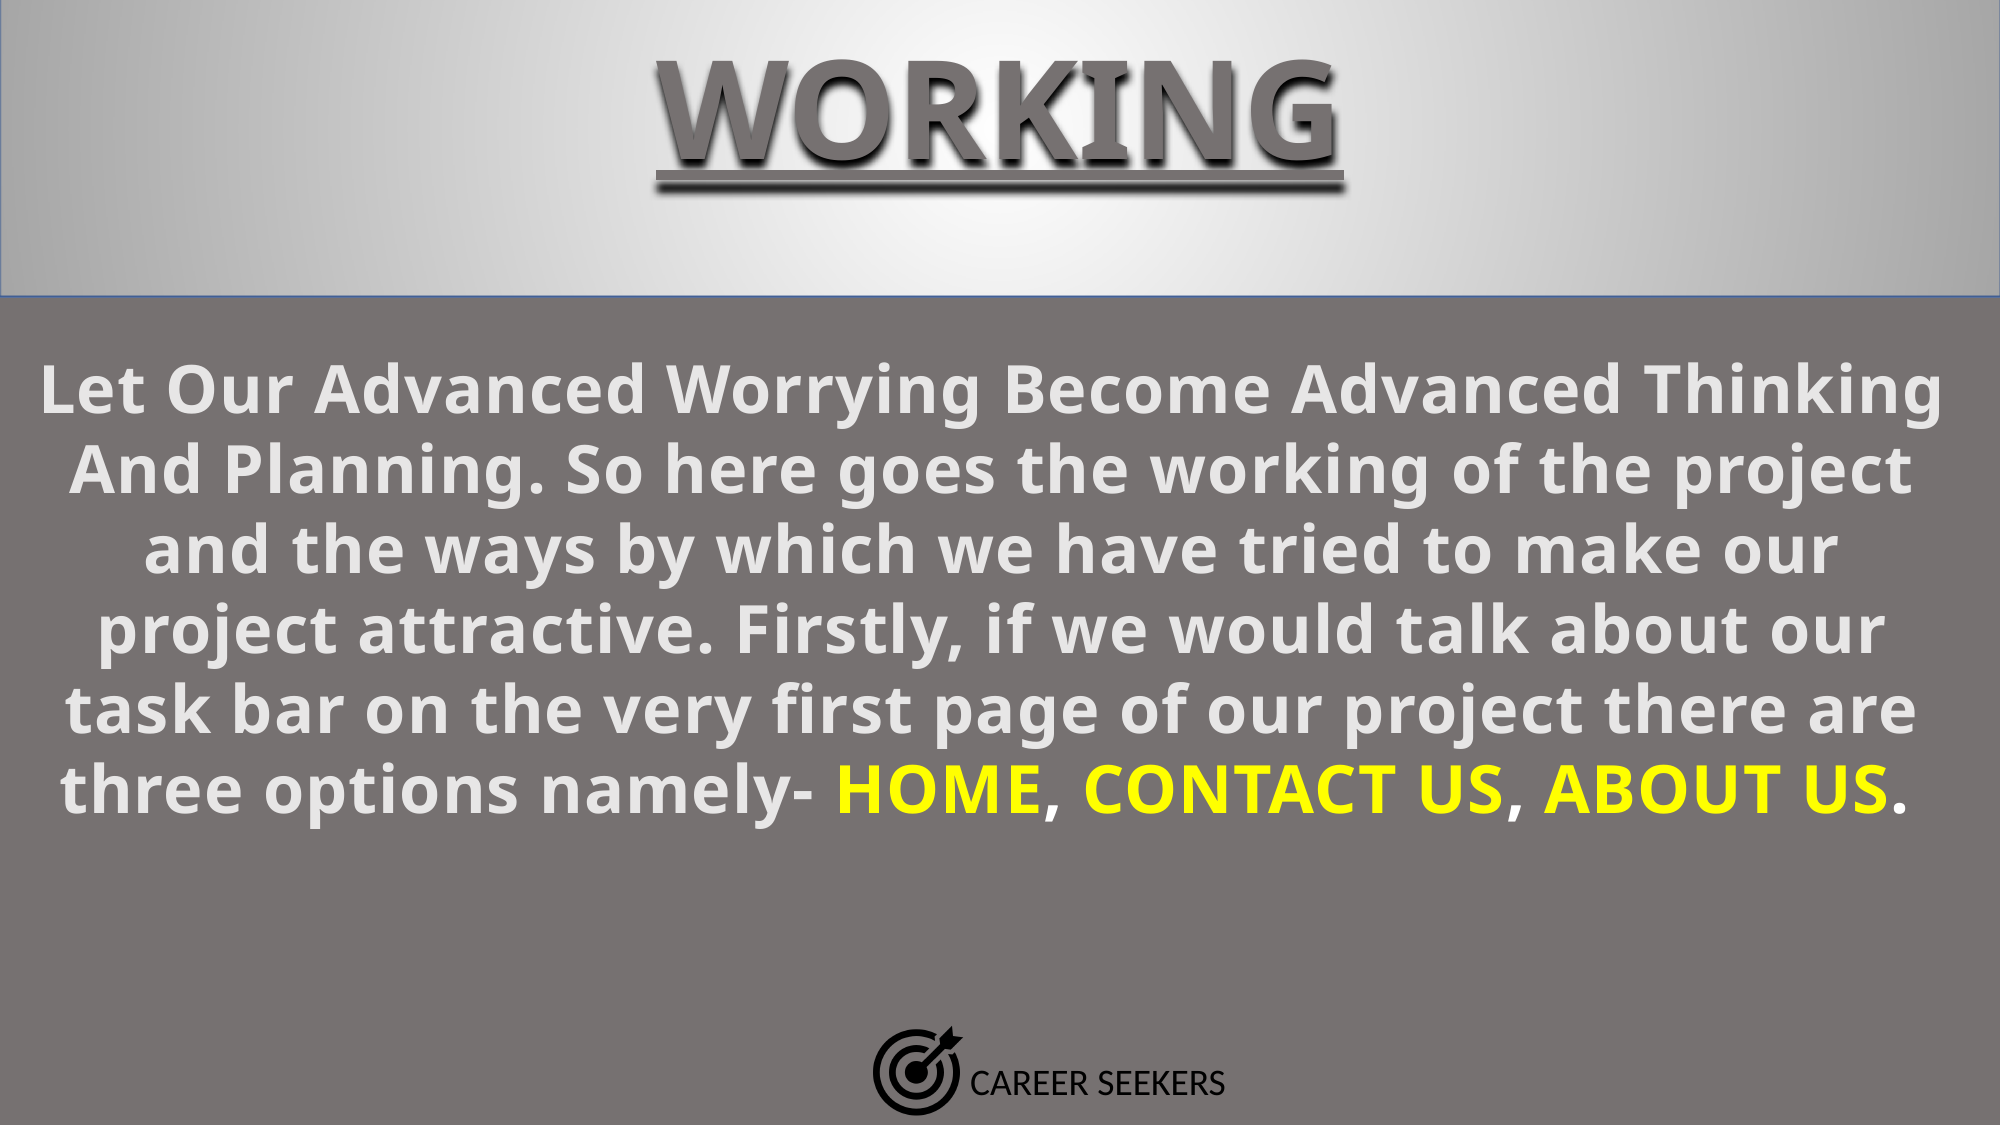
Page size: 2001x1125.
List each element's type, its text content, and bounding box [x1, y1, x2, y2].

picture [863, 1016, 973, 1125]
text_box CAREER SEEKERS [973, 1050, 1242, 1110]
text_box [0, 0, 2000, 296]
text_box WORKING [640, 14, 1359, 339]
text_box [1367, 218, 2000, 461]
text_box Let Our Advanced Worrying Become Advanced Thinking And Planning. So here goes the working of the project and the ways by which we have tried to make our project attractive. Firstly, if we would talk about our task bar on the very first page of our project there are three options namely- HOME, CONTACT US, ABOUT US. [8, 339, 1979, 835]
